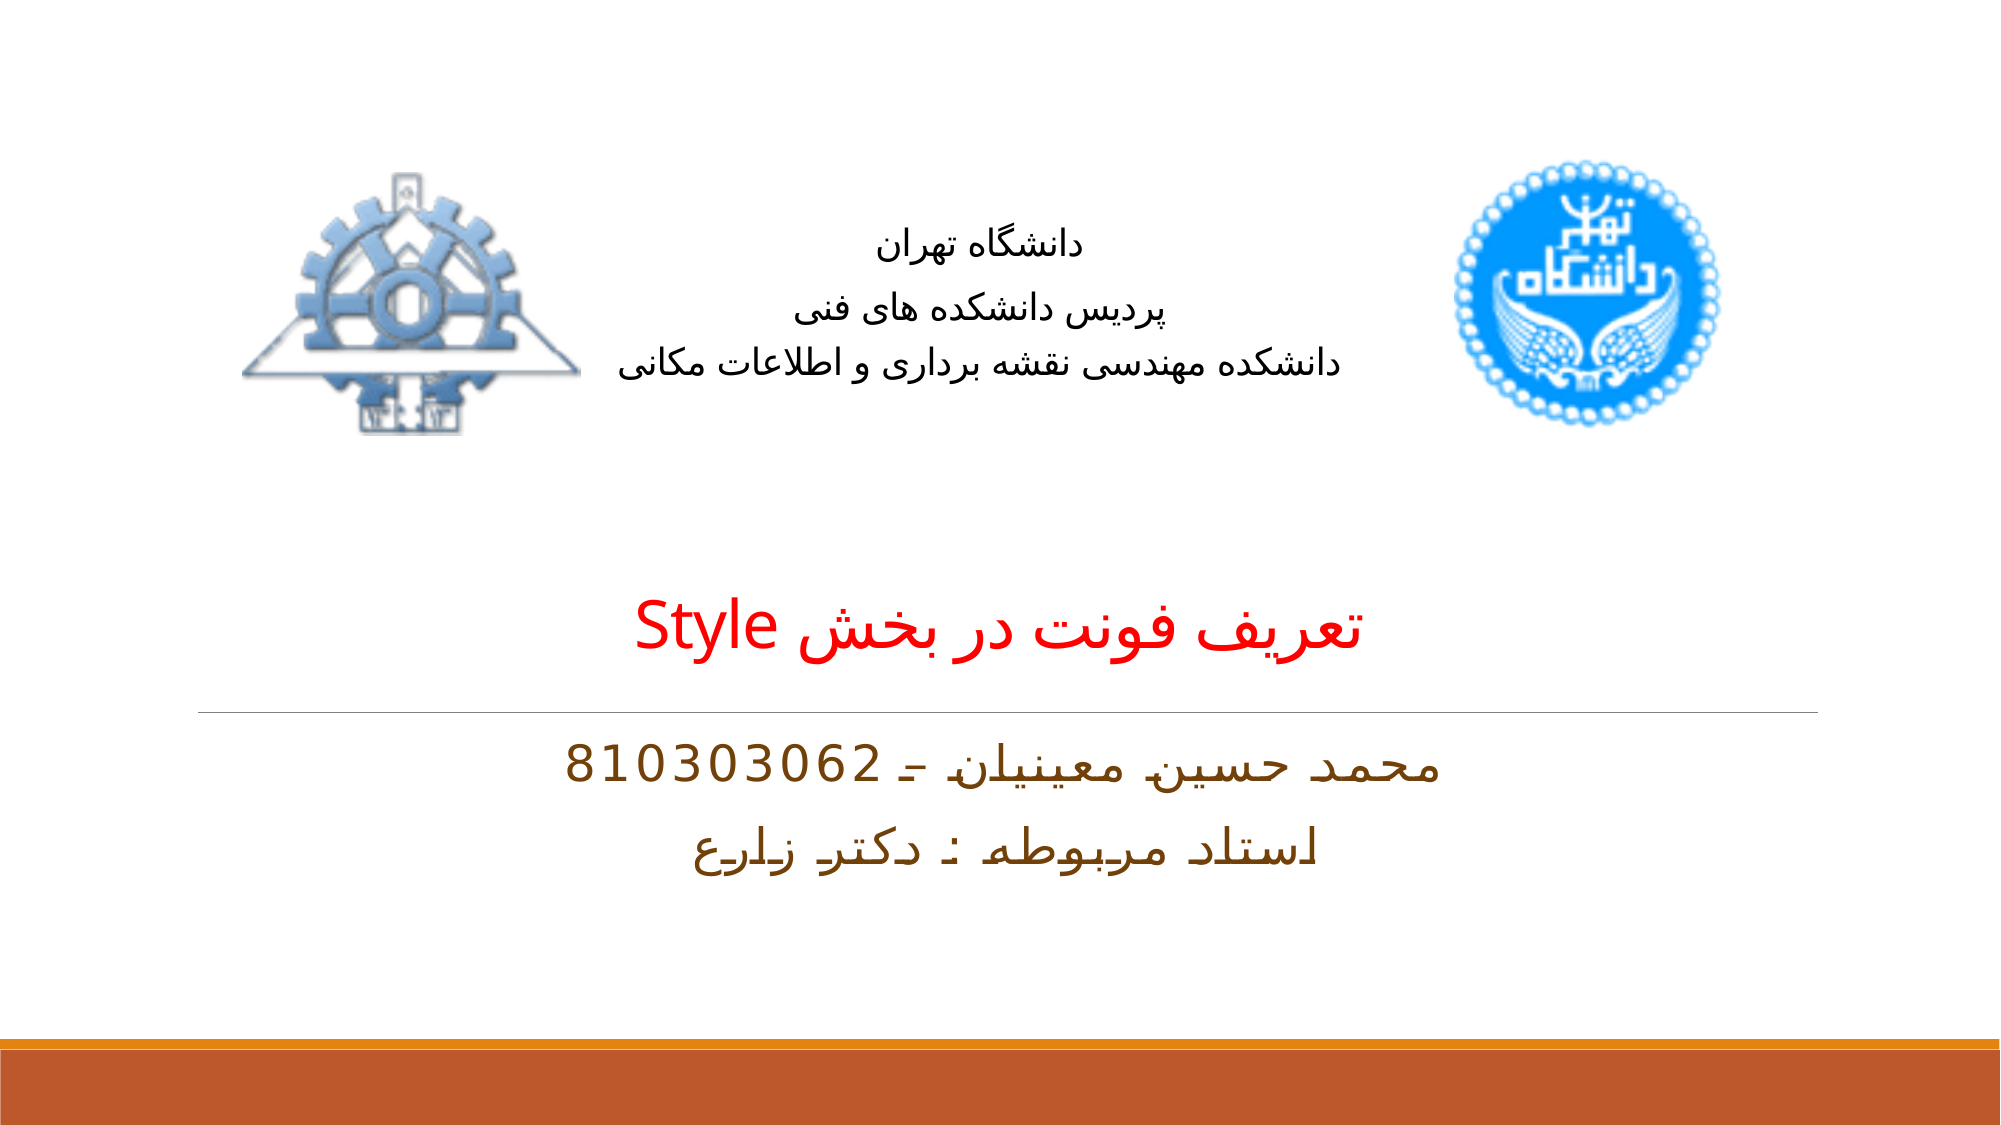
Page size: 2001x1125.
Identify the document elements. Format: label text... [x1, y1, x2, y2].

subtitle محمد حسین معینیان – 810303062 استاد مربوطه : دکتر زارع [180, 730, 1831, 919]
picture [242, 171, 581, 436]
title تعریف فونت در بخش Style [200, 580, 1800, 671]
text_box دانشگاه تهران پردیس دانشکده های فنی دانشکده مهندسی نقشه برداری و اطلاعات مکانی [595, 198, 1364, 391]
picture [1453, 154, 1736, 436]
